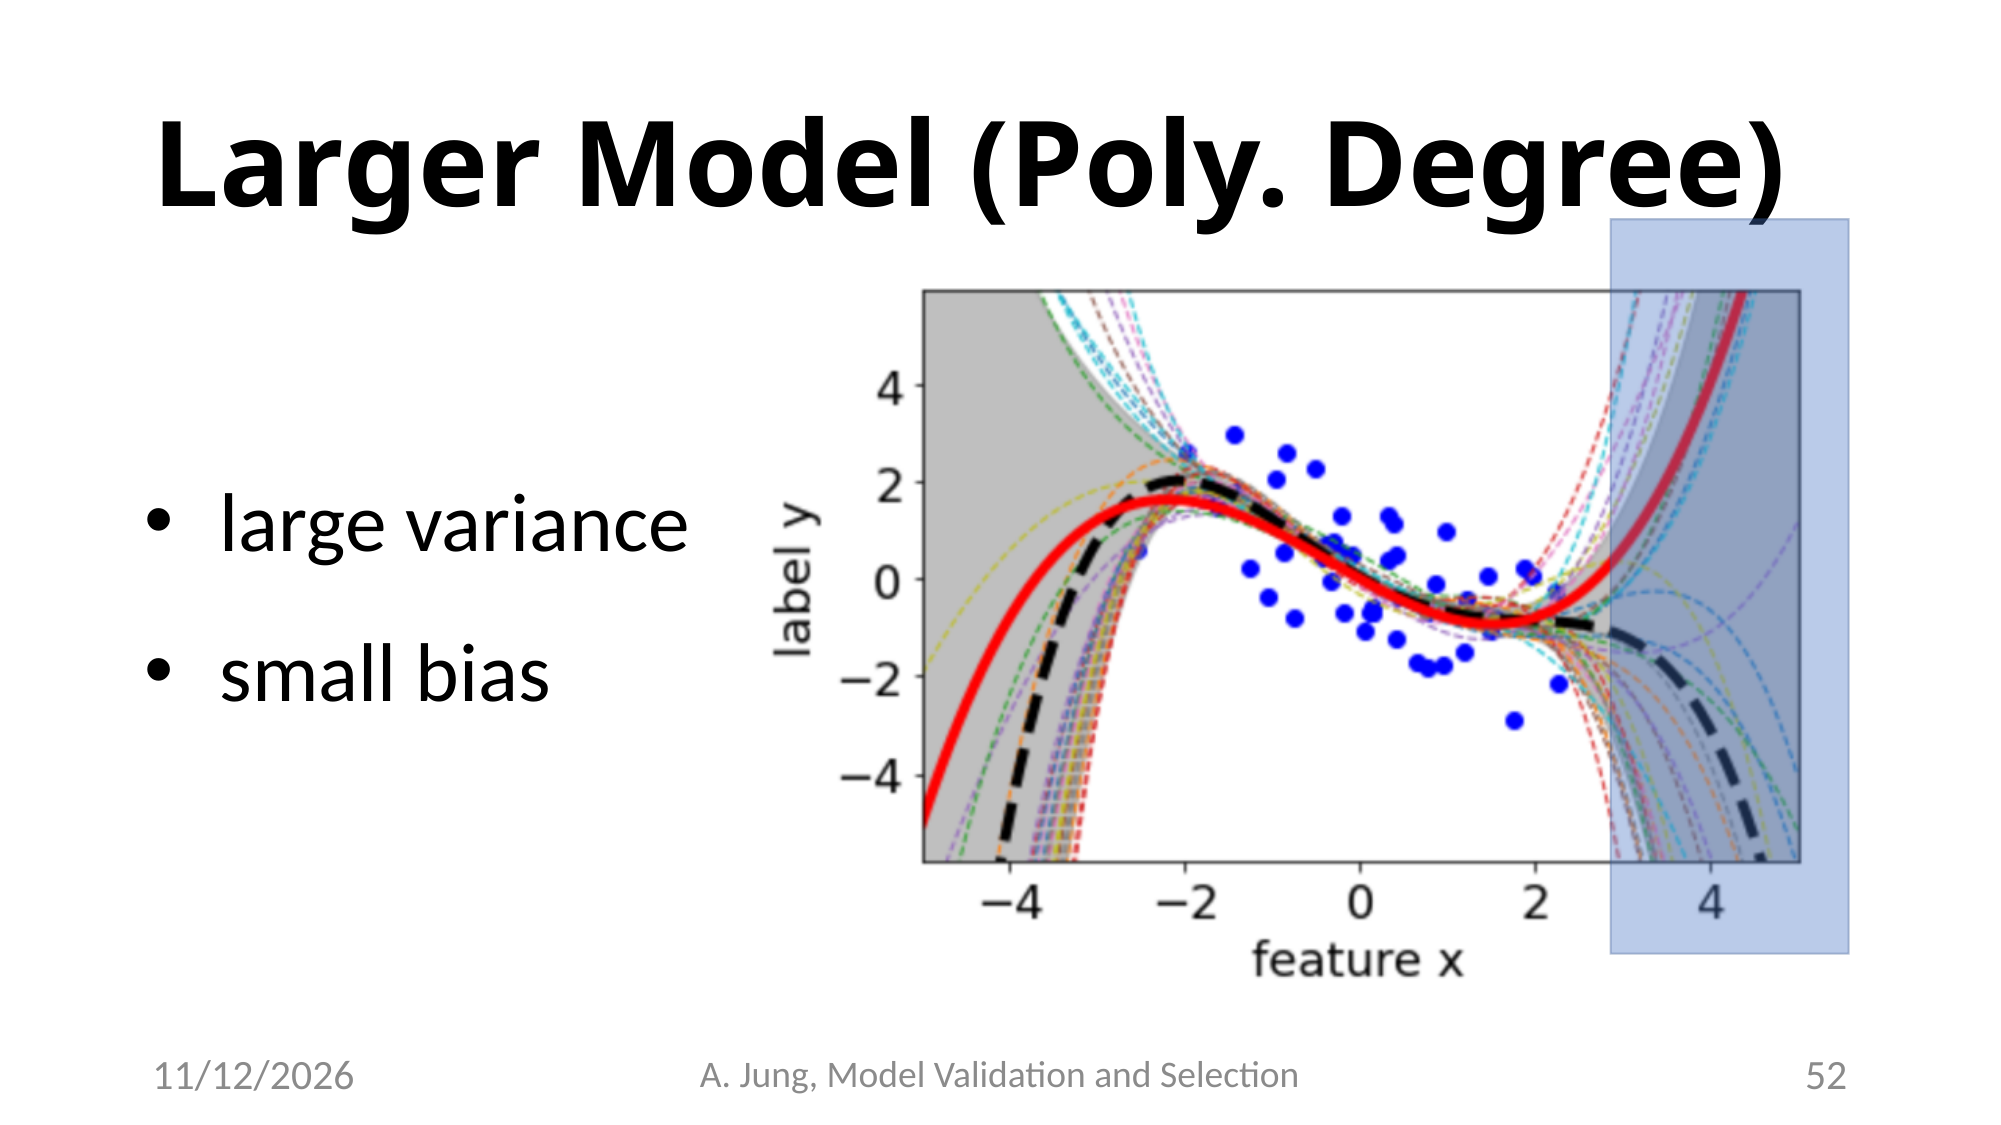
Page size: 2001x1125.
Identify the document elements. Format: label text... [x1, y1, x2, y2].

picture [749, 265, 1838, 999]
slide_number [137, 1042, 588, 1103]
slide_number 52 [1412, 1042, 1863, 1103]
footer A. Jung, Model Validation and Selection [662, 1042, 1338, 1103]
text_box [1610, 218, 1850, 955]
title Larger Model (Poly. Degree) [137, 59, 1863, 278]
text_box large variance small bias [130, 411, 749, 726]
